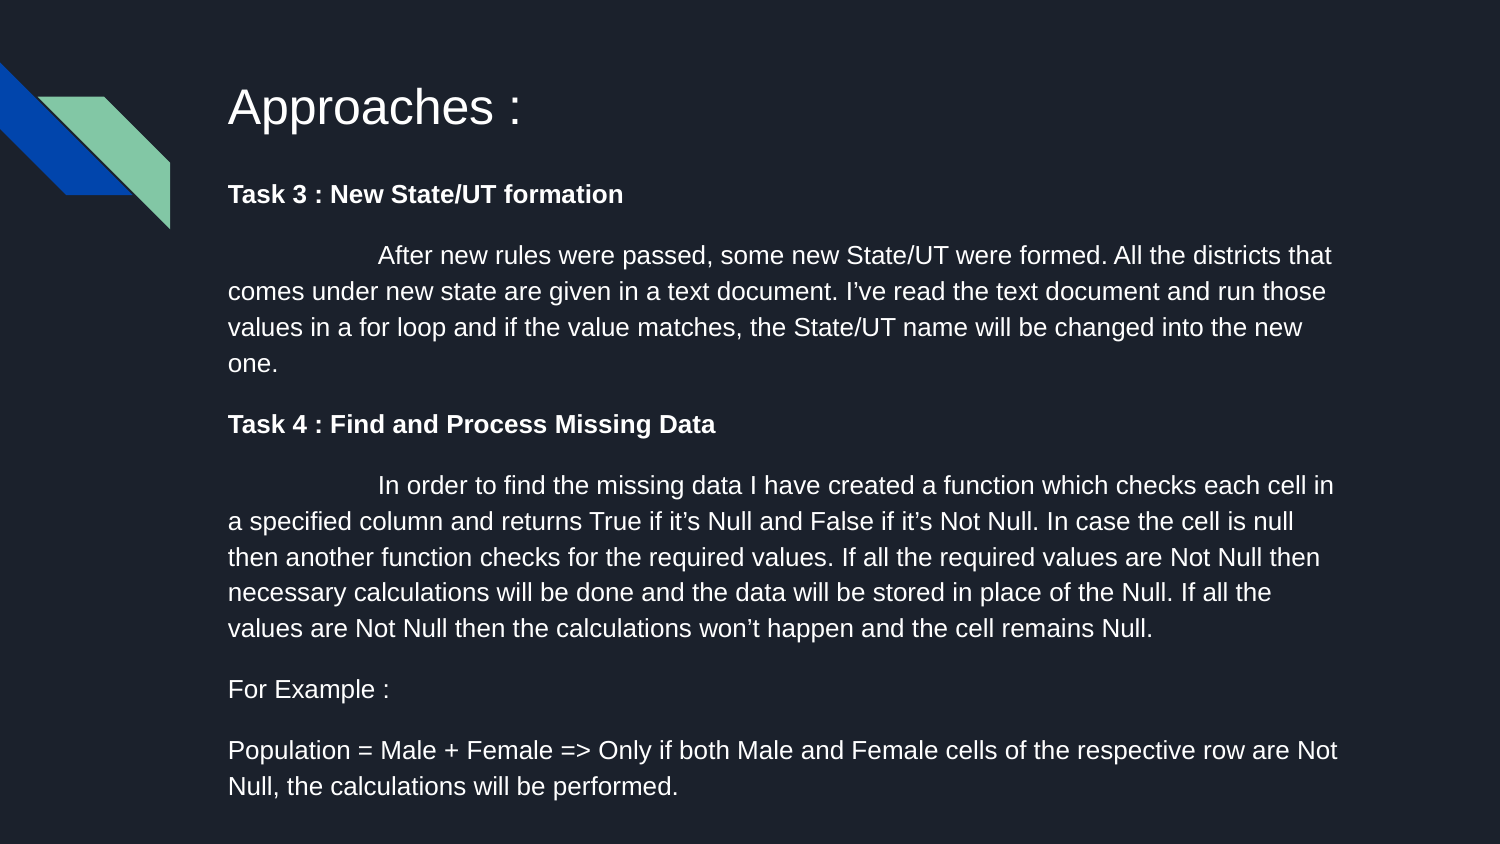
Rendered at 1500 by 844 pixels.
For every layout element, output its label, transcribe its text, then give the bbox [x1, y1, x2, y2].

list Task 3 : New State/UT formation After new rules were passed, some new State/UT were formed. All the districts that comes under new state are given in a text document. I’ve read the text document and run those values in a for loop and if the value matches, the State/UT name will be changed into the new one. Task 4 : Find and Process Missing Data In order to find the missing data I have created a function which checks each cell in a specified column and returns True if it’s Null and False if it’s Not Null. In case the cell is null then another function checks for the required values. If all the required values are Not Null then necessary calculations will be done and the data will be stored in place of the Null. If all the values are Not Null then the calculations won’t happen and the cell remains Null. For Example : Population = Male + Female => Only if both Male and Female cells of the respective row are Not Null, the calculations will be performed. [212, 158, 1368, 805]
title Approaches : [212, 64, 1368, 158]
